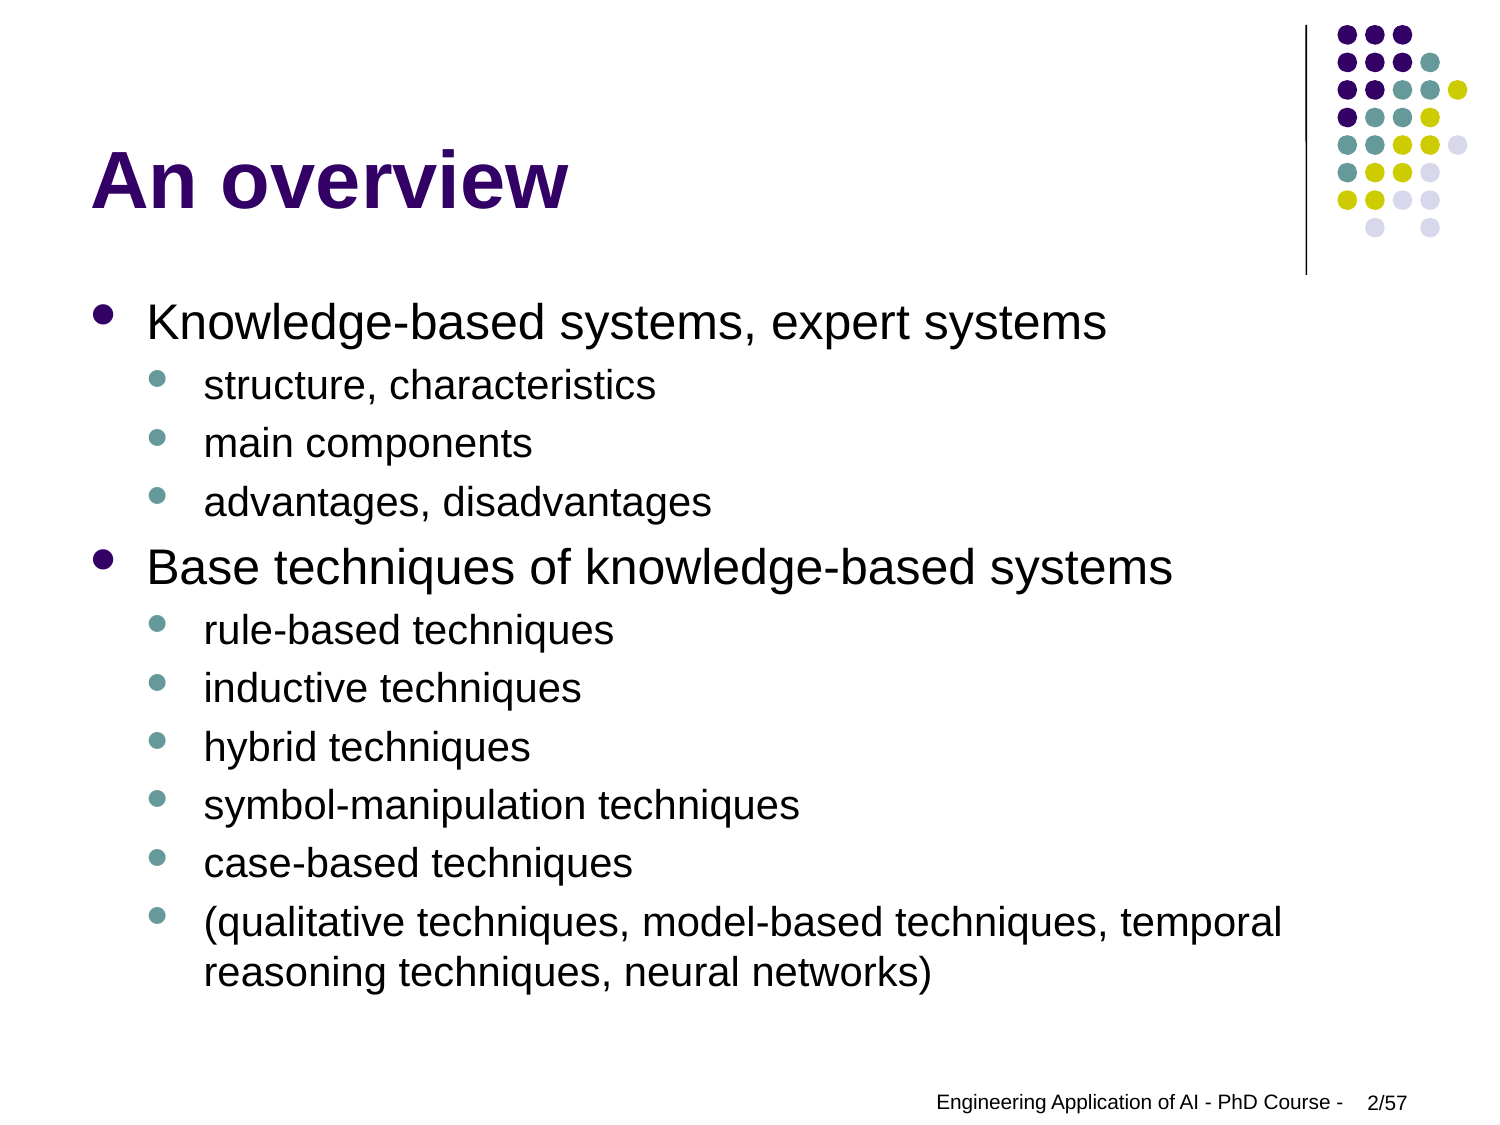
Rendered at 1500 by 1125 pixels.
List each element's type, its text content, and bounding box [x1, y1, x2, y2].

list Knowledge-based systems, expert systems structure, characteristics main components advantages, disadvantages Base techniques of knowledge-based systems rule-based techniques inductive techniques hybrid techniques symbol-manipulation techniques case-based techniques (qualitative techniques, model-based techniques, temporal reasoning techniques, neural networks) [74, 281, 1460, 1006]
title An overview [74, 19, 1313, 233]
footer Engineering Application of AI - PhD Course - [855, 1080, 1365, 1125]
slide_number 2/57 [1352, 1082, 1448, 1125]
